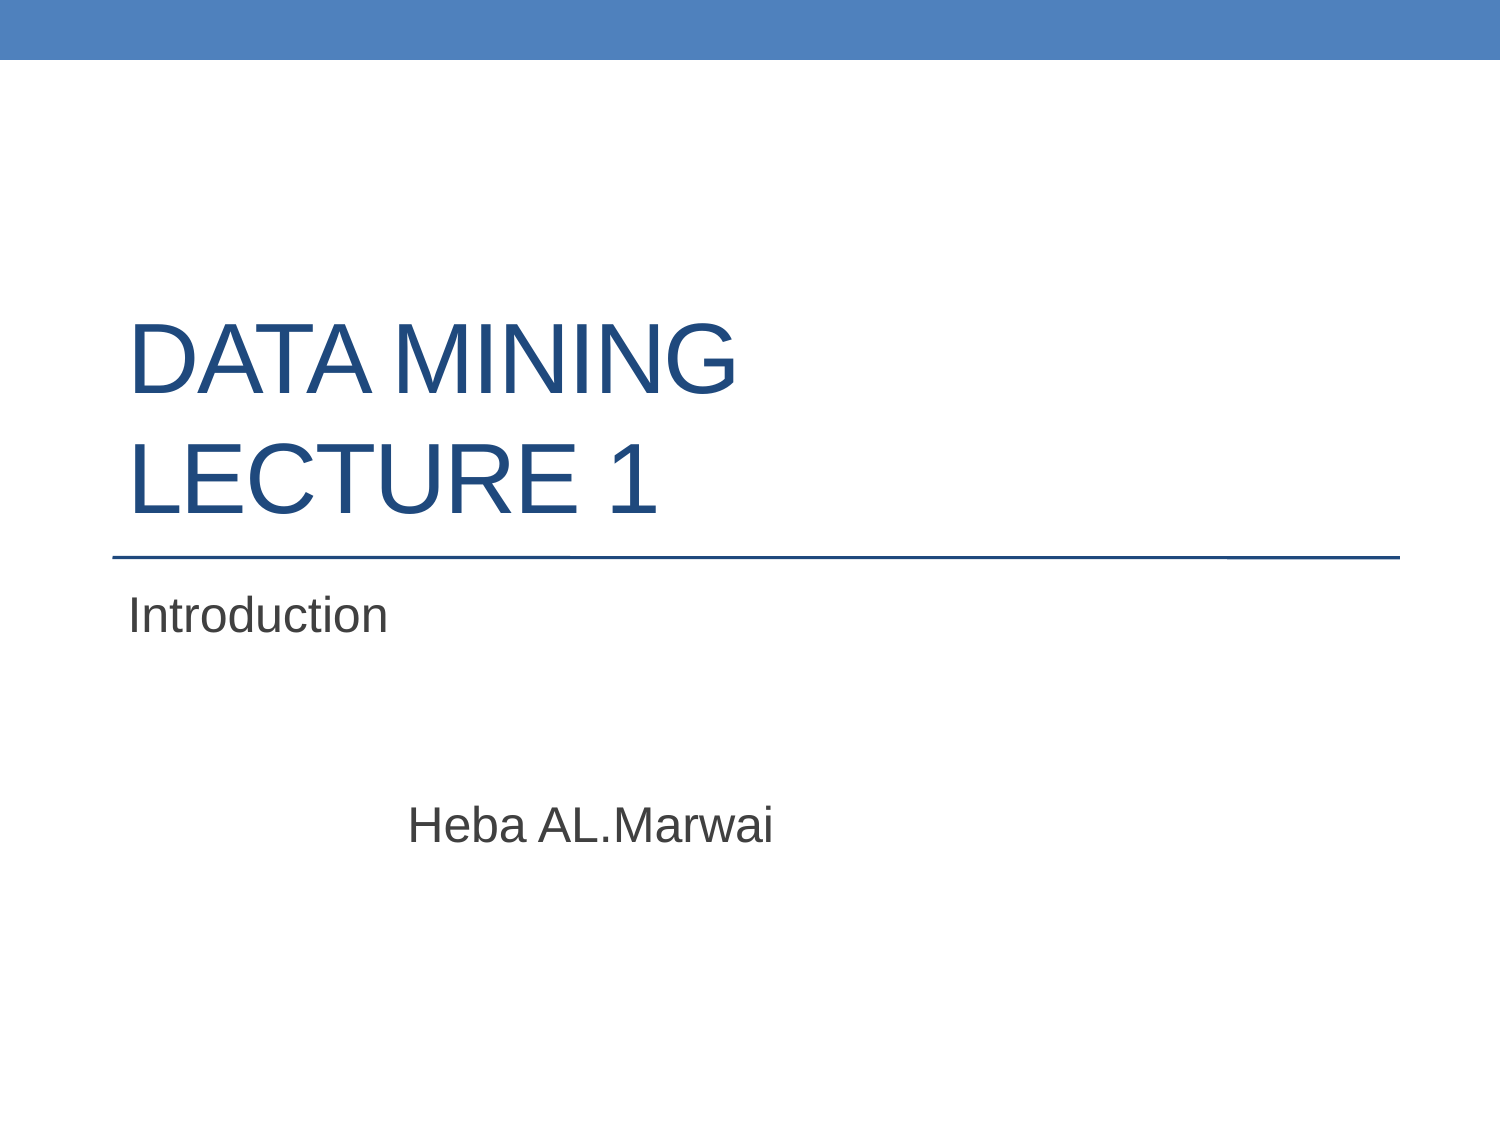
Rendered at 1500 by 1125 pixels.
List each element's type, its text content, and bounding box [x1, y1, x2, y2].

subtitle Introduction Heba AL.Marwai [112, 575, 1163, 863]
title DATA MINING LECTURE 1 [112, 224, 1400, 542]
